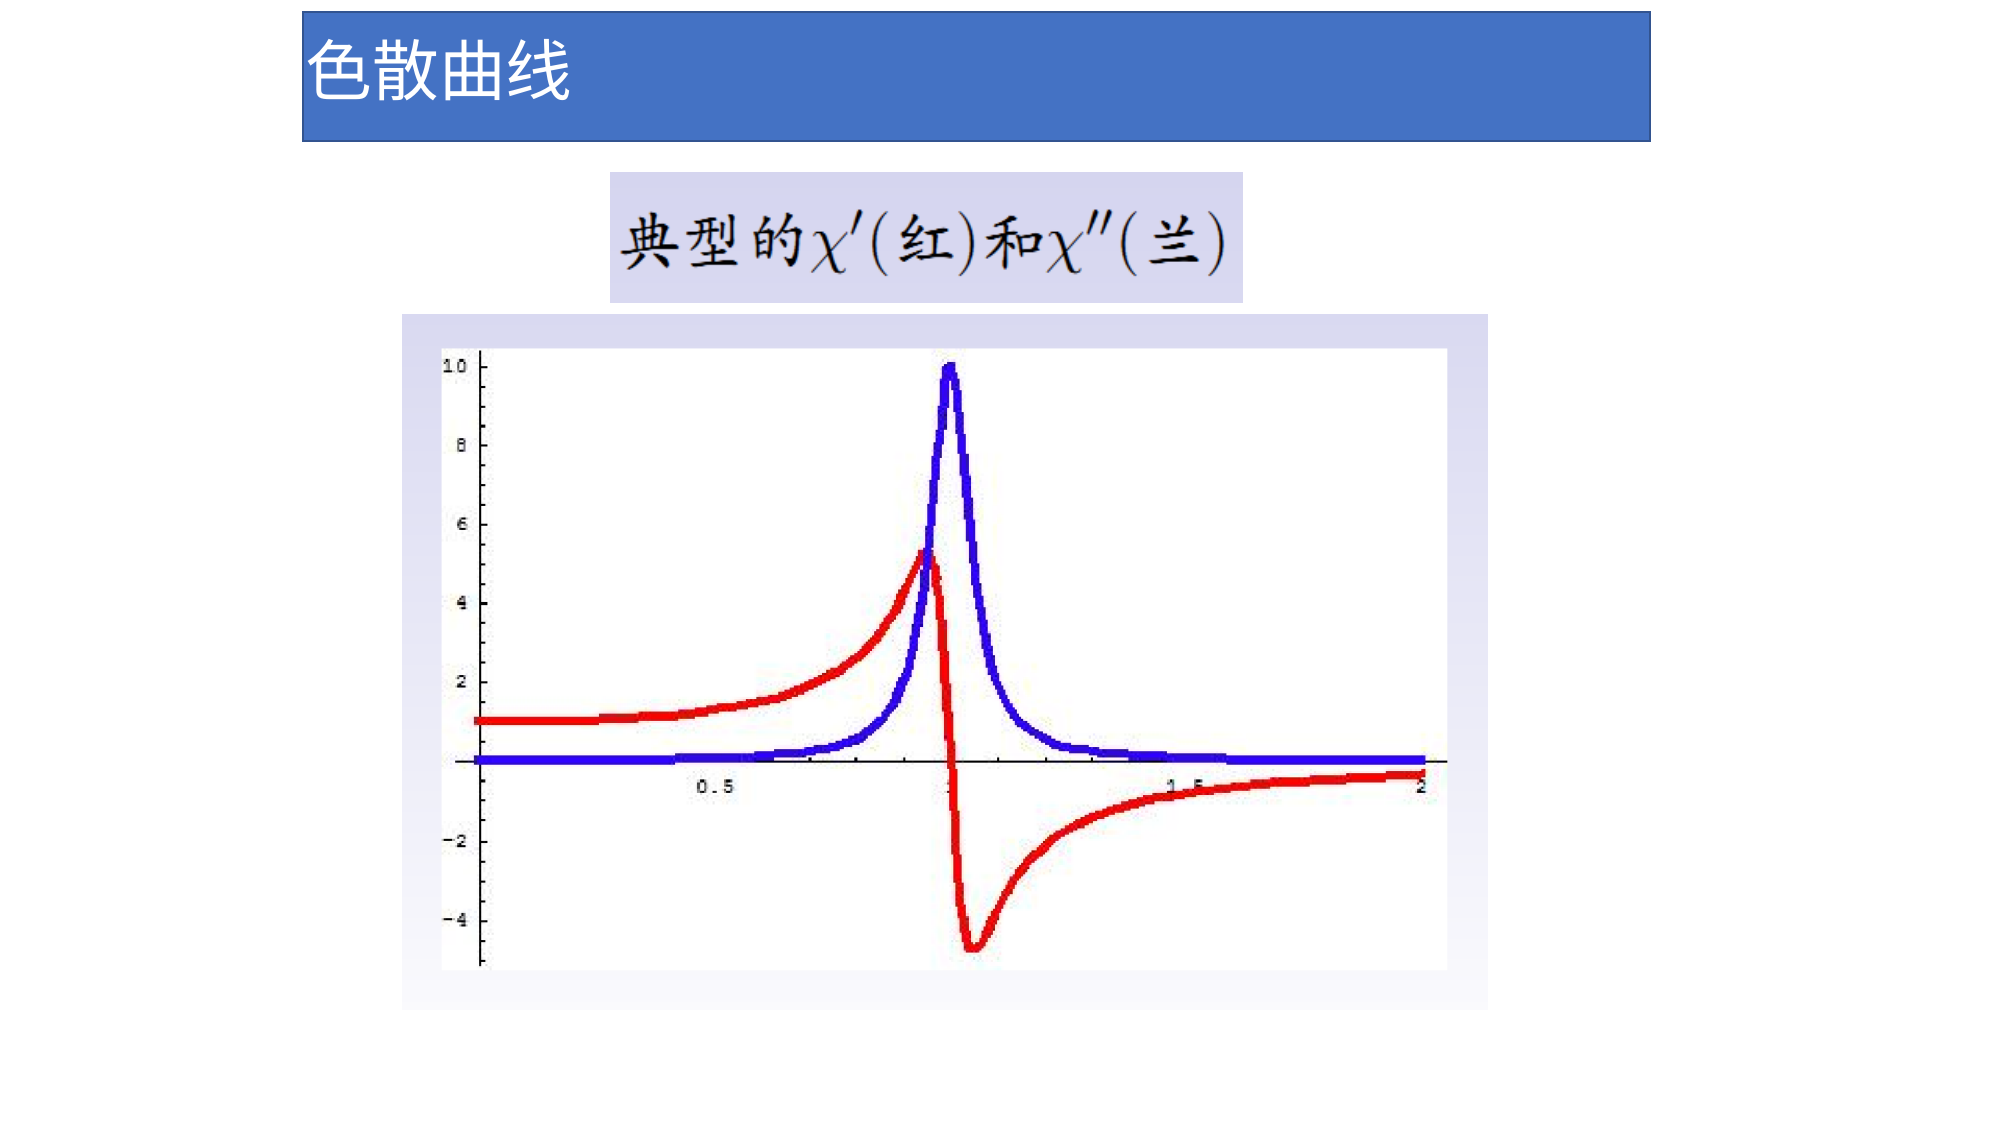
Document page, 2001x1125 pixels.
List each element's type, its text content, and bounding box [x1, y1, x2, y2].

text_box 色散曲线 [291, 11, 1485, 126]
picture [402, 314, 1488, 1010]
picture [610, 172, 1243, 303]
text_box [302, 11, 1651, 142]
